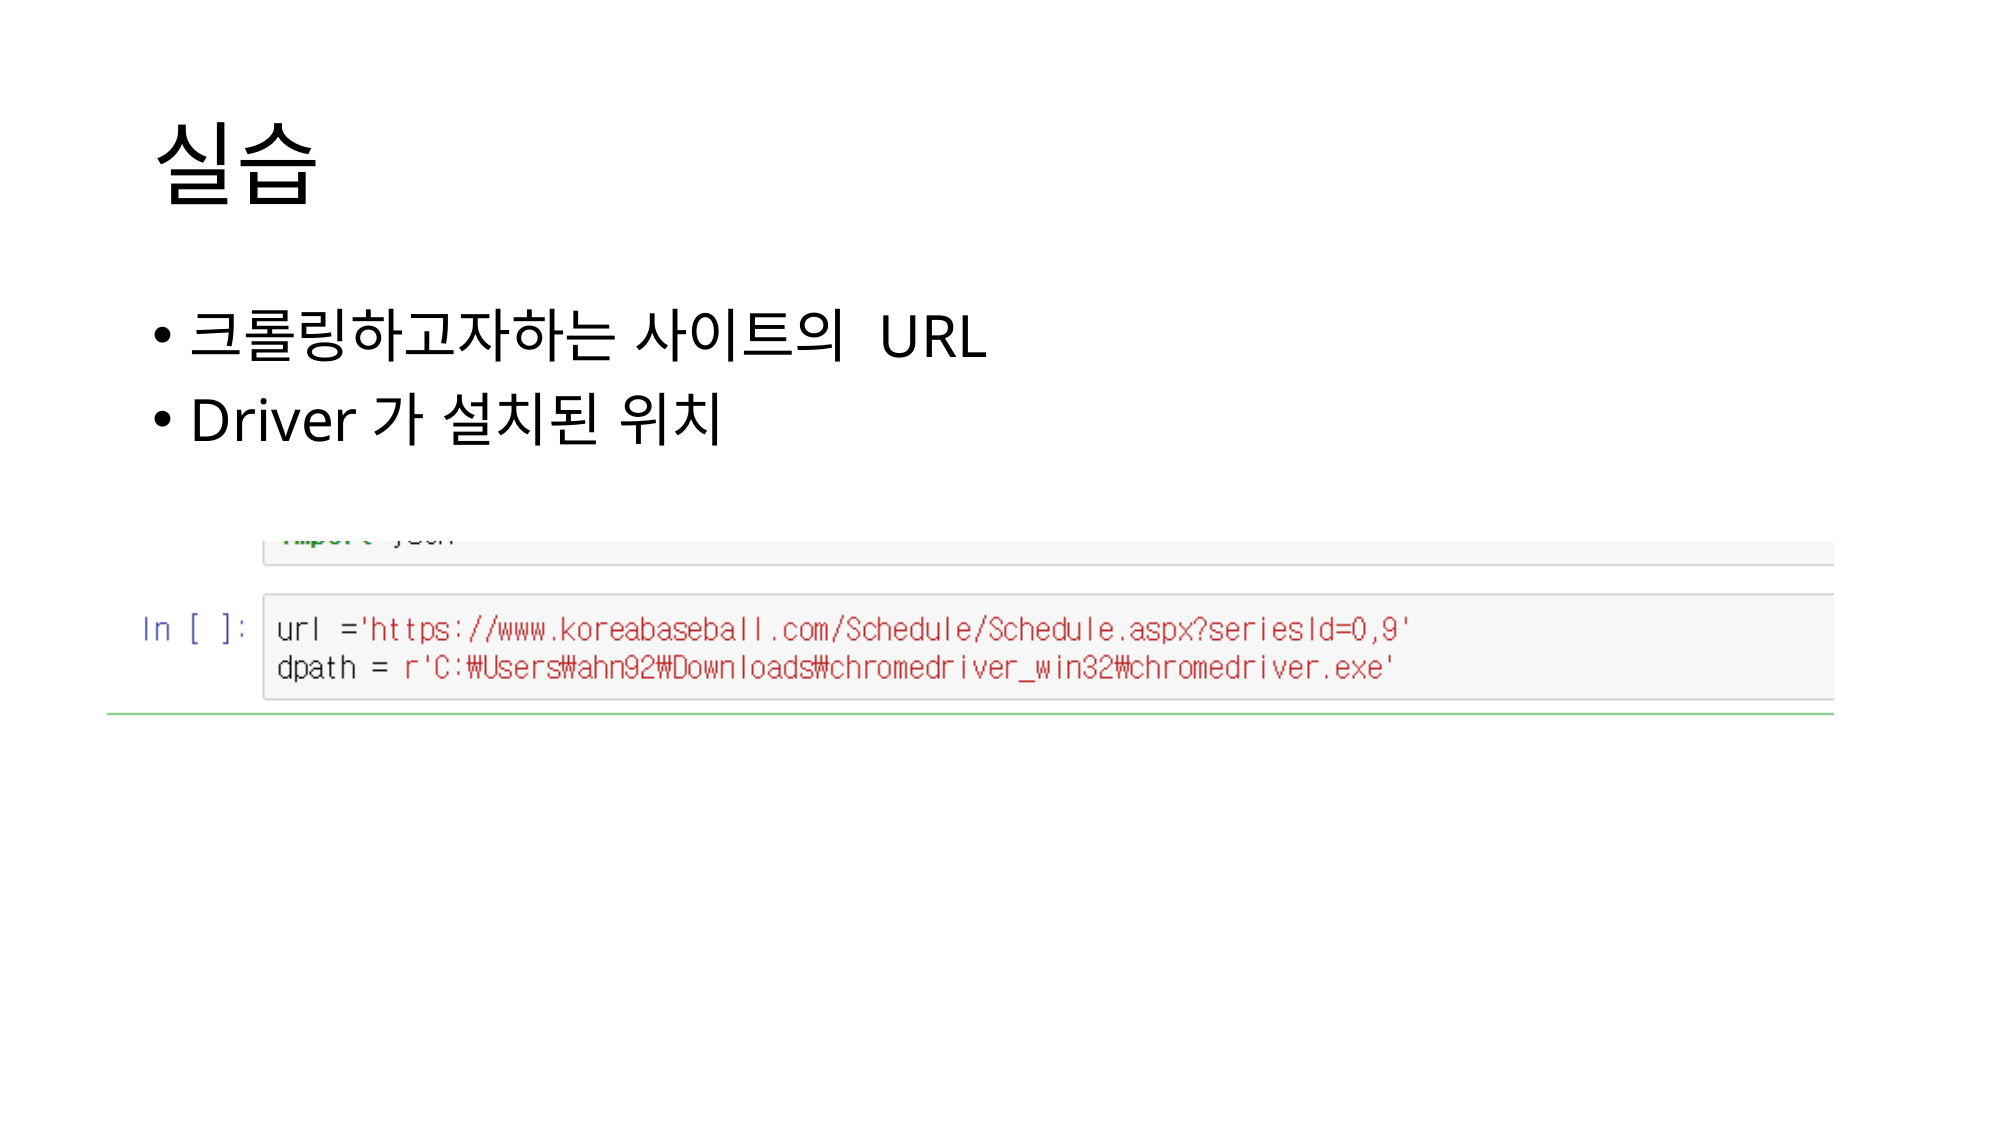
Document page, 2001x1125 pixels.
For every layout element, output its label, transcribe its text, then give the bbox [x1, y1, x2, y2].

picture [106, 541, 1834, 728]
list 크롤링하고자하는 사이트의 URL Driver가 설치된 위치 [137, 299, 1863, 1014]
title 실습 [137, 59, 1863, 278]
